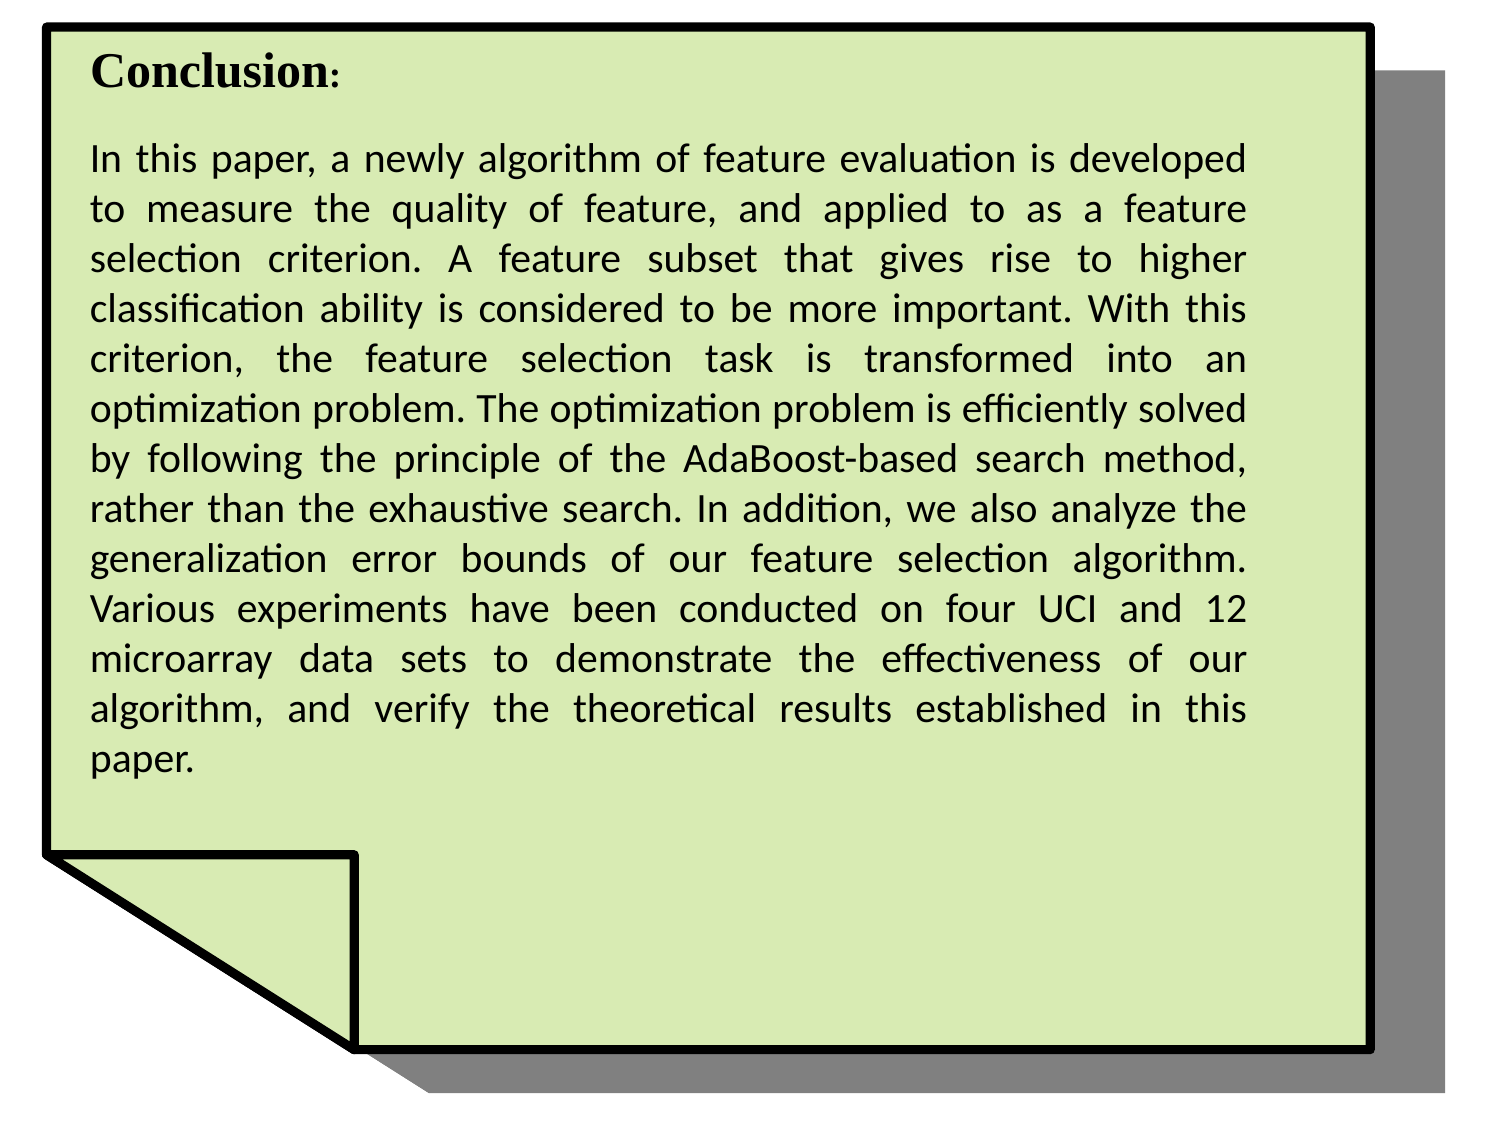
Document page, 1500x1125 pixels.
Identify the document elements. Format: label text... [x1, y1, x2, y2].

text_box In this paper, a newly algorithm of feature evaluation is developed to measure the quality of feature, and applied to as a feature selection criterion. A feature subset that gives rise to higher classification ability is considered to be more important. With this criterion, the feature selection task is transformed into an optimization problem. The optimization problem is efficiently solved by following the principle of the AdaBoost-based search method, rather than the exhaustive search. In addition, we also analyze the generalization error bounds of our feature selection algorithm. Various experiments have been conducted on four UCI and 12 microarray data sets to demonstrate the effectiveness of our algorithm, and verify the theoretical results established in this paper. [74, 123, 1263, 839]
list Conclusion: [75, 0, 1363, 1125]
